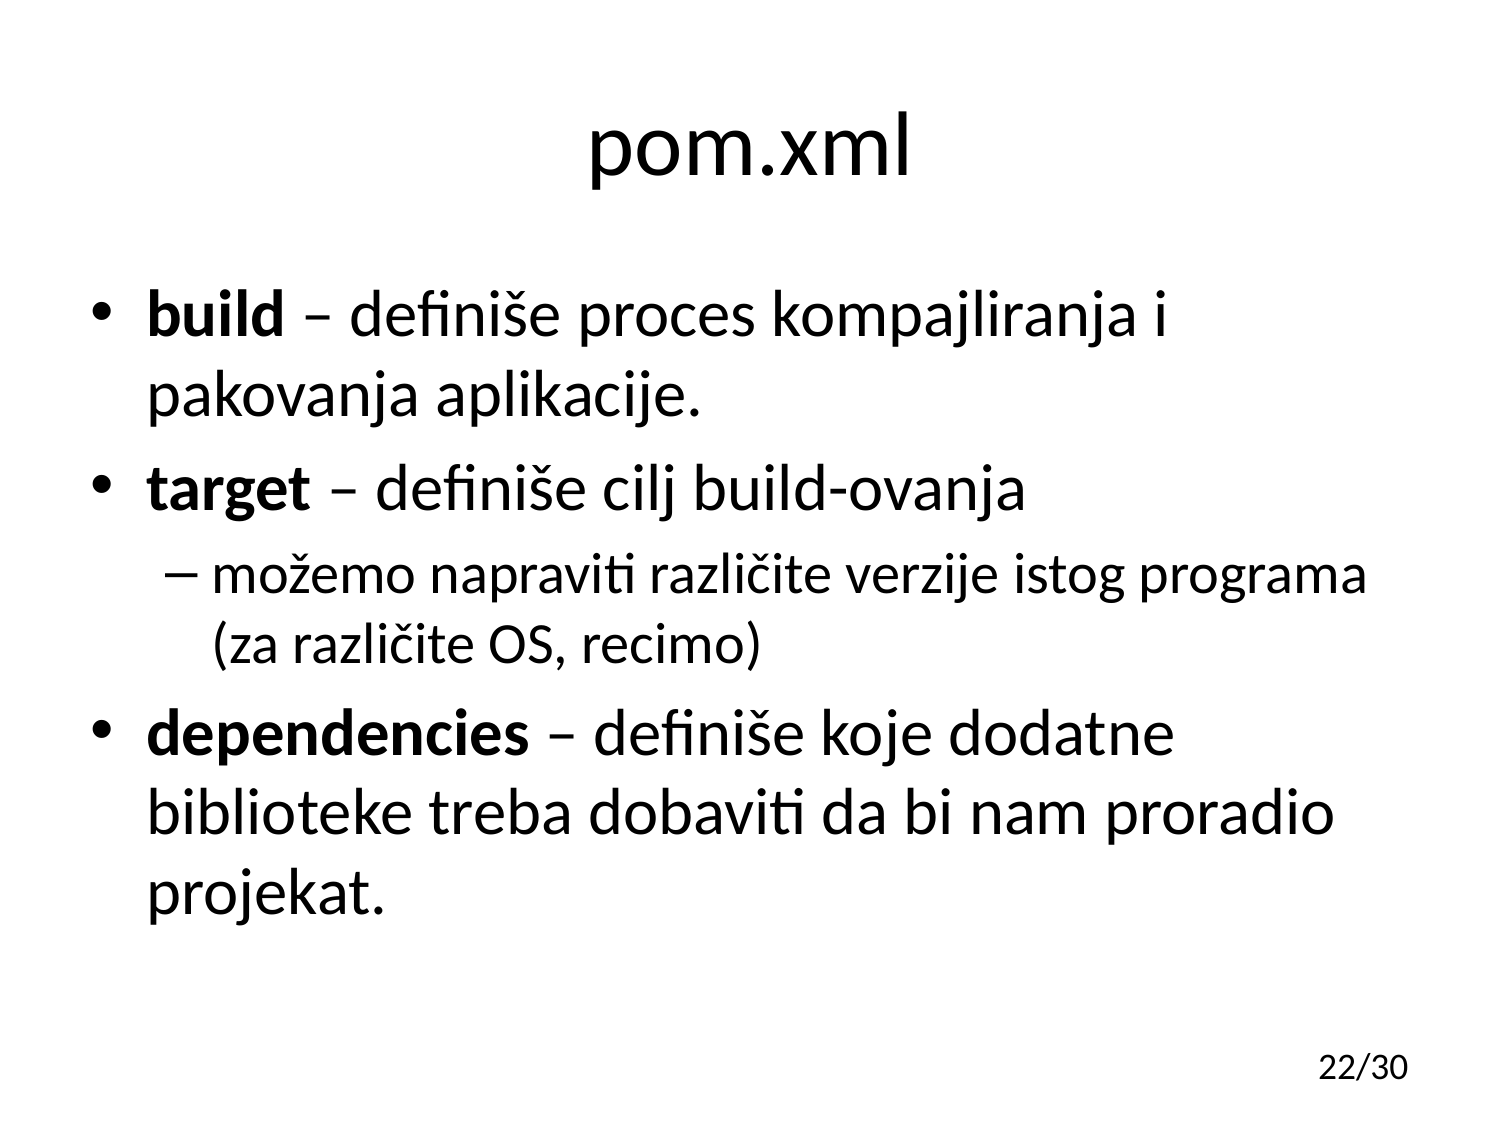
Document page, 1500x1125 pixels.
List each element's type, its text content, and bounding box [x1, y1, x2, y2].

title pom.xml [75, 45, 1425, 233]
list build – definiše proces kompajliranja i pakovanja aplikacije. target – definiše cilj build-ovanja možemo napraviti različite verzije istog programa (za različite OS, recimo) dependencies – definiše koje dodatne biblioteke treba dobaviti da bi nam proradio projekat. [75, 262, 1425, 1005]
